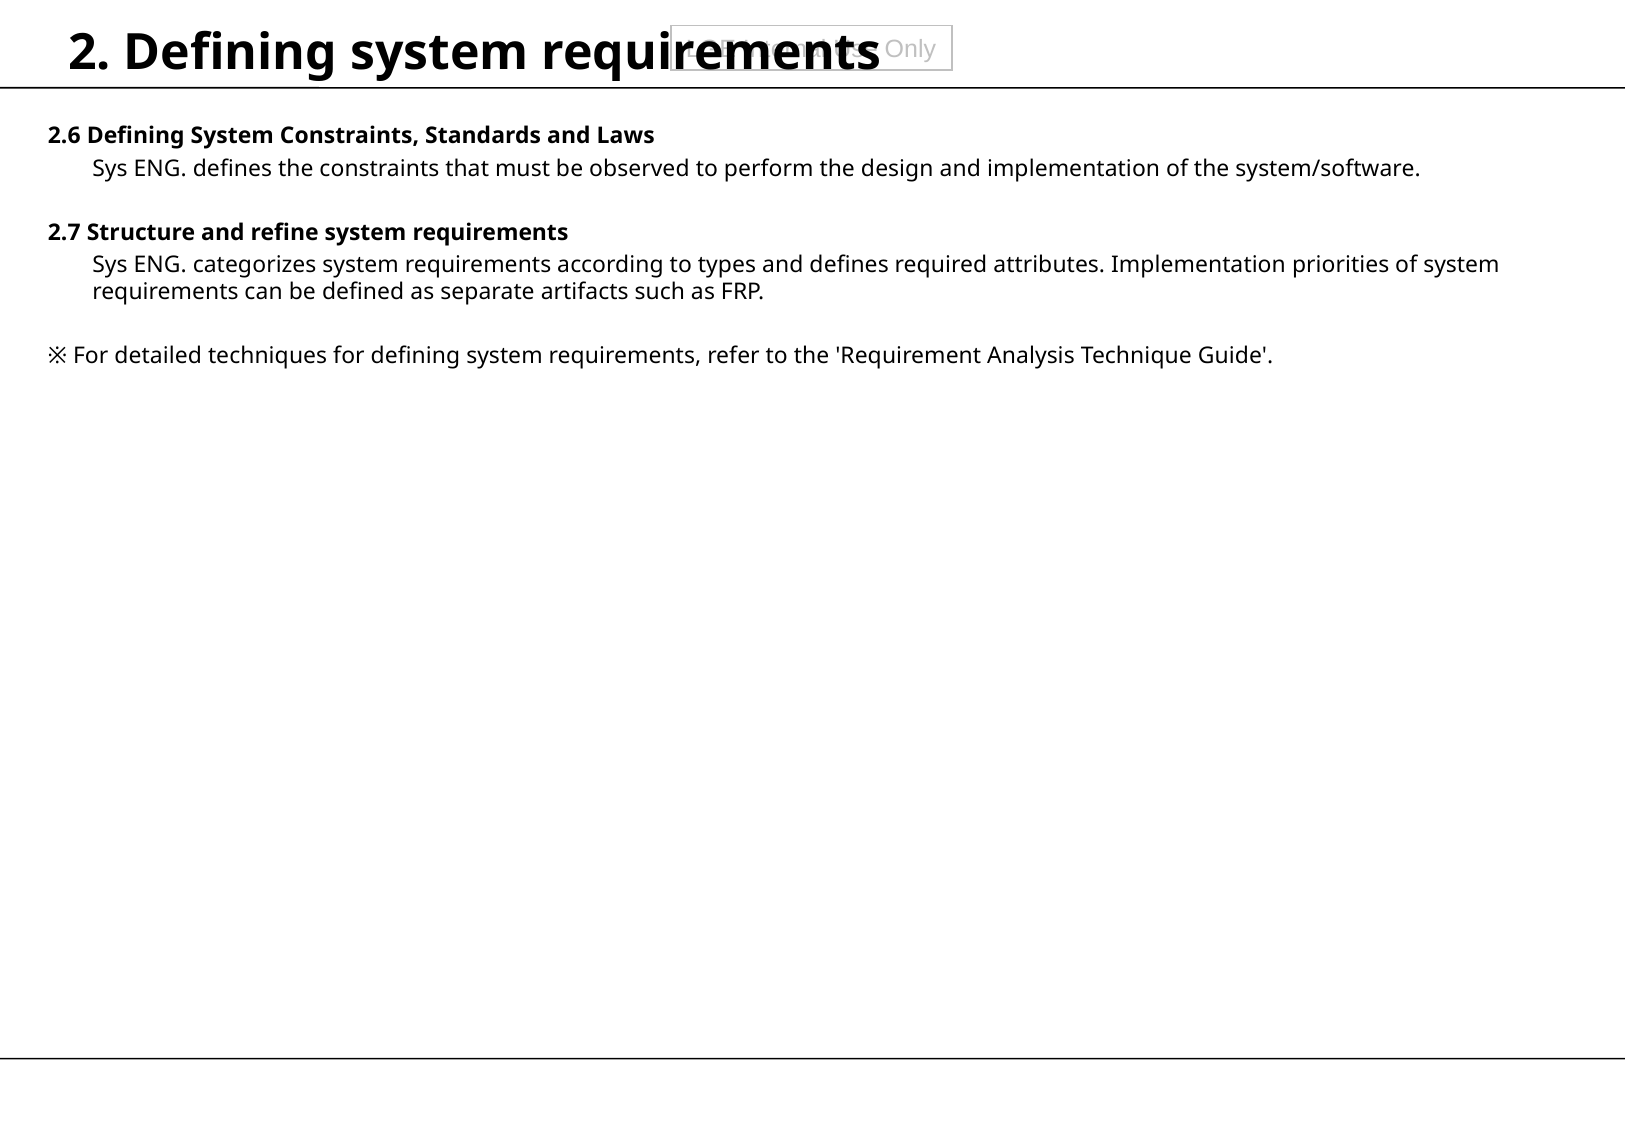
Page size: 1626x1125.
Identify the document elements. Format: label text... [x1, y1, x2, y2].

title 2. Defining system requirements [53, 11, 1516, 84]
list 2.6 Defining System Constraints, Standards and Laws Sys ENG. defines the constraints that must be observed to perform the design and implementation of the system/software. 2.7 Structure and refine system requirements Sys ENG. categorizes system requirements according to types and defines required attributes. Implementation priorities of system requirements can be defined as separate artifacts such as FRP. ※ For detailed techniques for defining system requirements, refer to the 'Requirement Analysis Technique Guide'. [32, 113, 1545, 1000]
